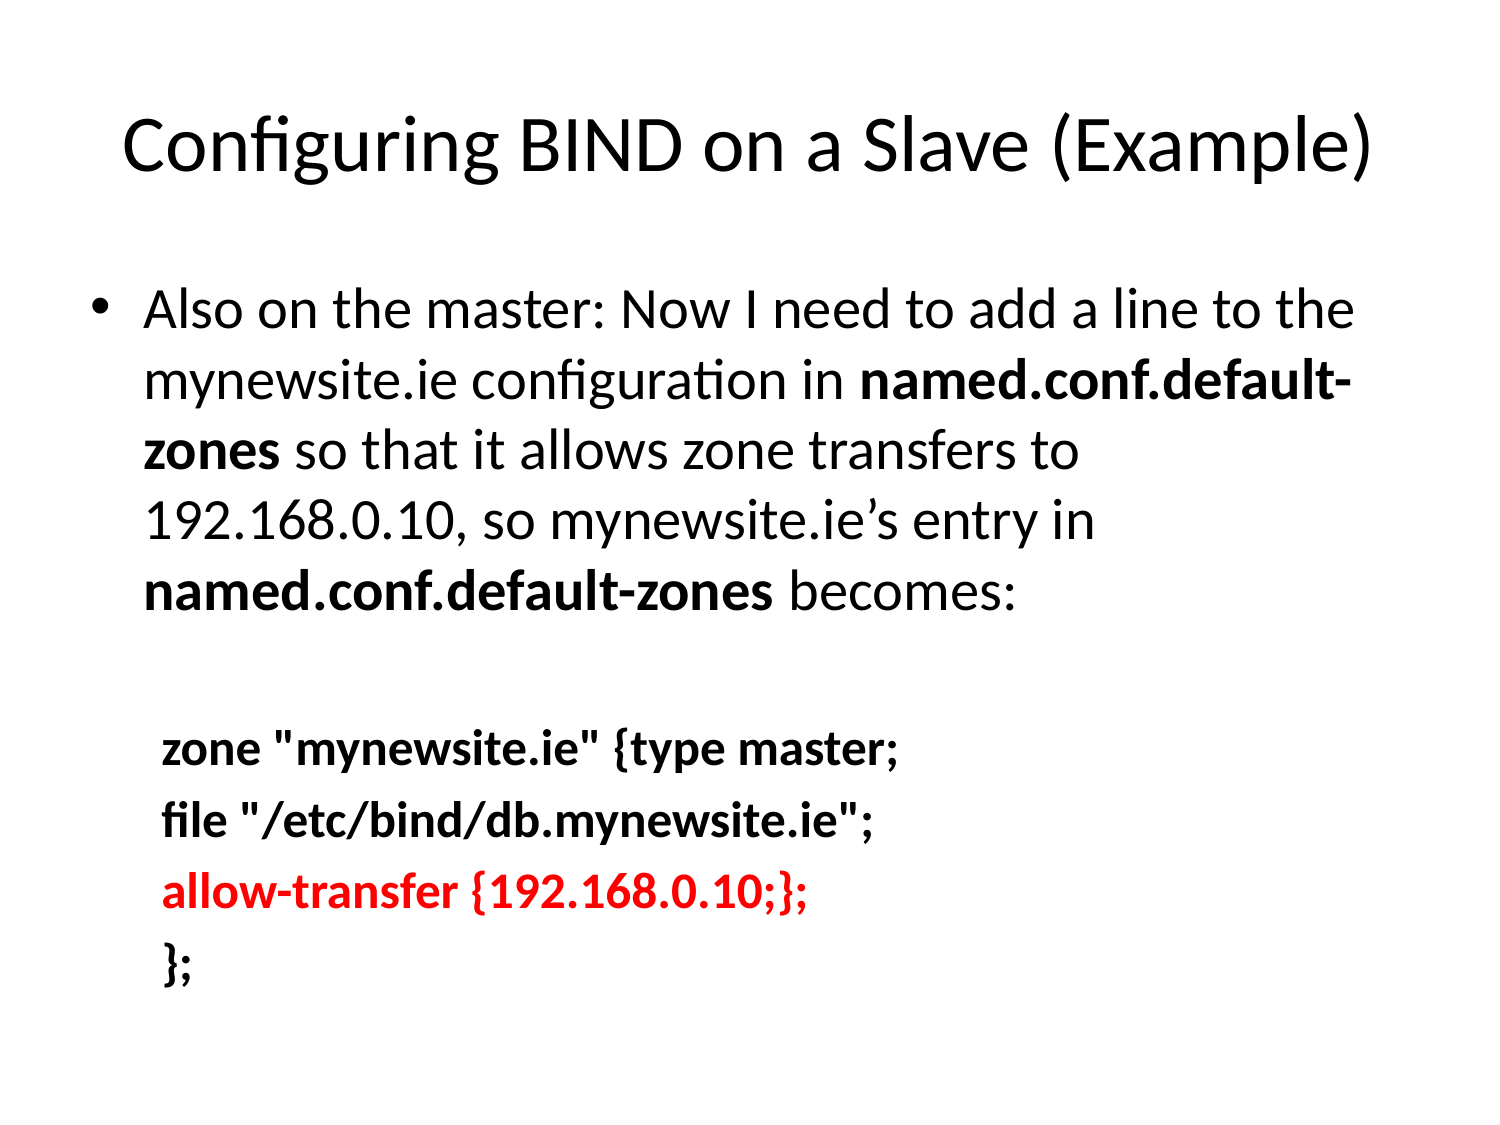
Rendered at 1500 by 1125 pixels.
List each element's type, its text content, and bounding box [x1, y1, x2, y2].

list Also on the master: Now I need to add a line to the mynewsite.ie configuration in named.conf.default-zones so that it allows zone transfers to 192.168.0.10, so mynewsite.ie’s entry in named.conf.default-zones becomes: zone "mynewsite.ie" {type master; file "/etc/bind/db.mynewsite.ie"; allow-transfer {192.168.0.10;}; }; [75, 262, 1425, 1005]
title Configuring BIND on a Slave (Example) [75, 45, 1425, 233]
